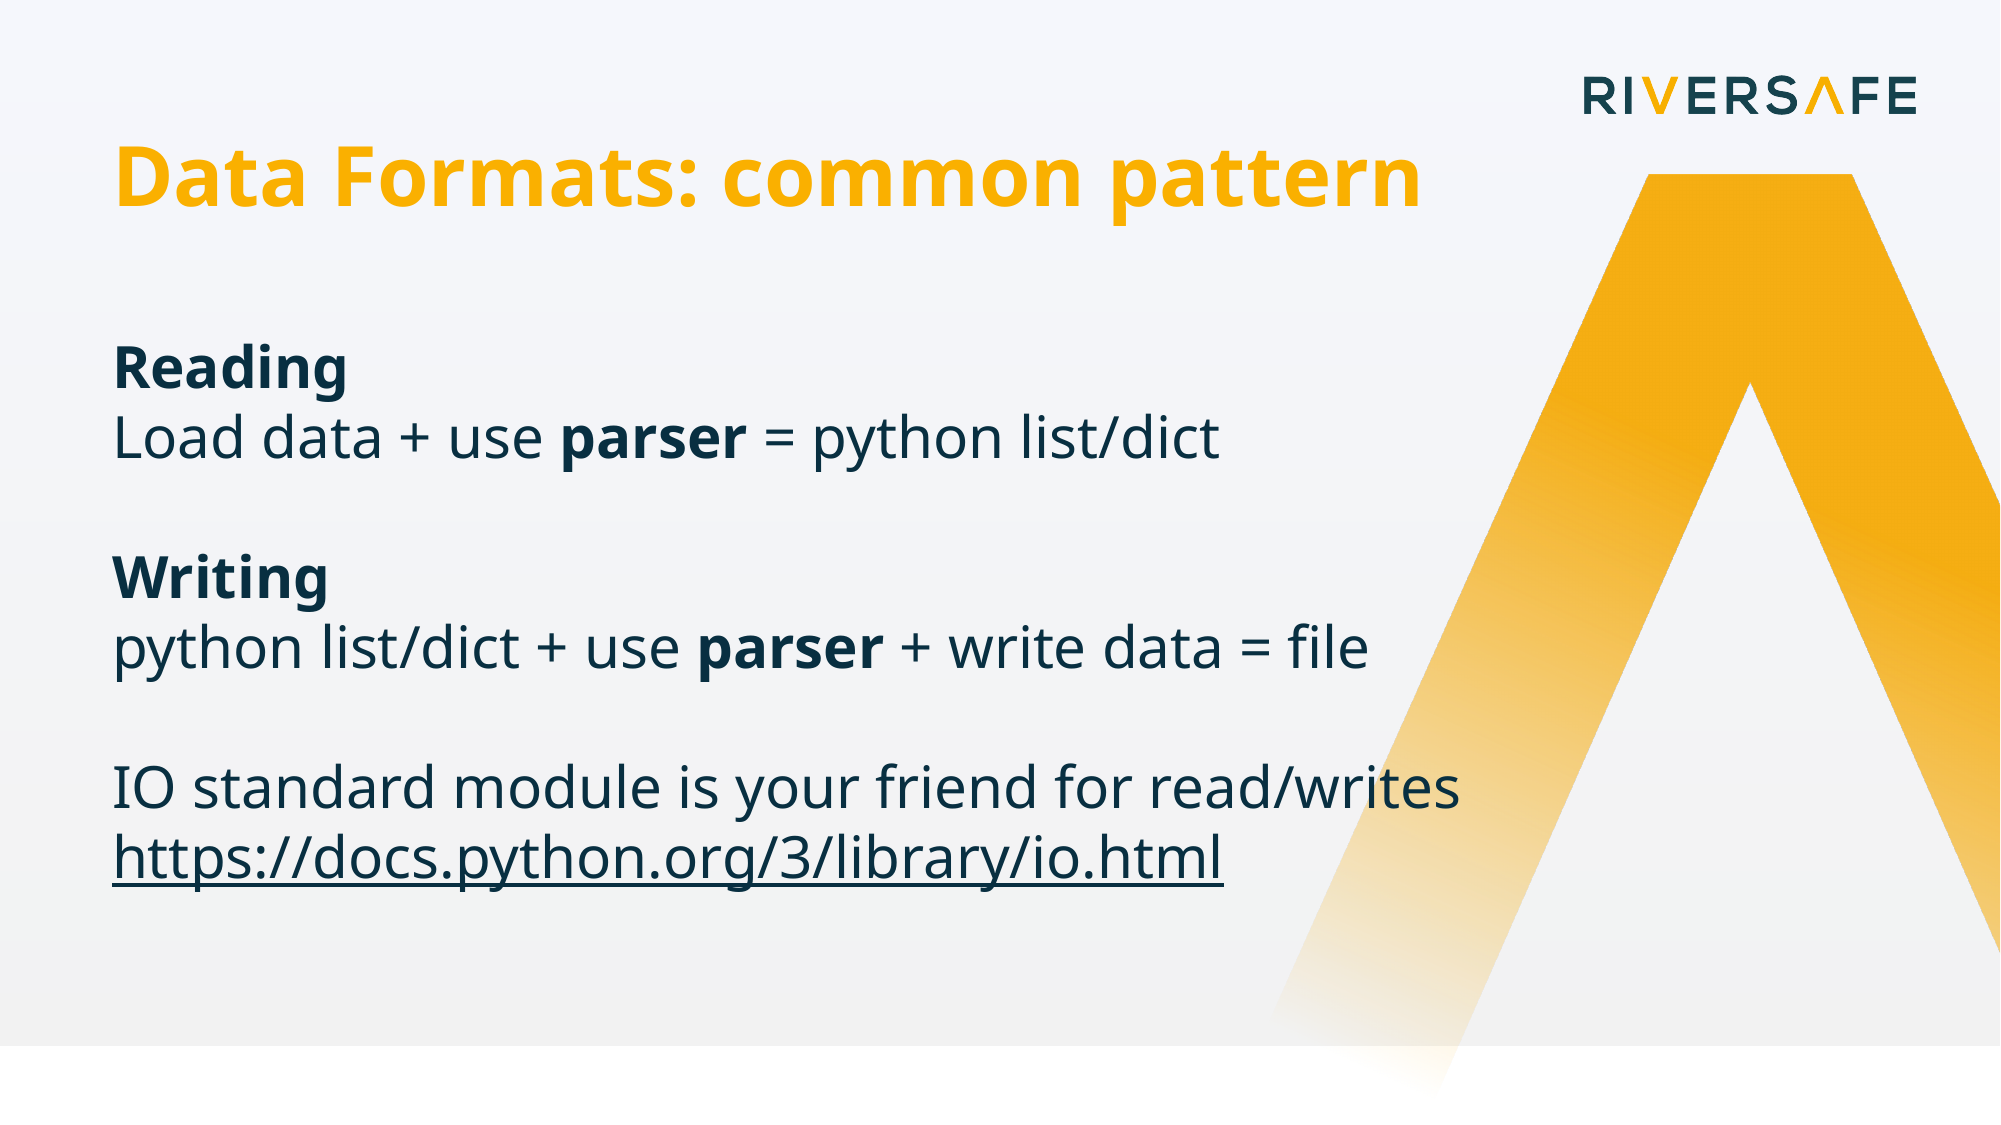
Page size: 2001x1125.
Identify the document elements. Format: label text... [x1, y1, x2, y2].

text_box Reading Load data + use parser = python list/dict Writing python list/dict + use parser + write data = file IO standard module is your friend for read/writes https://docs.python.org/3/library/io.html [97, 252, 1701, 382]
picture [1584, 75, 1916, 115]
picture [1206, 174, 2001, 1125]
text_box Data Formats: common pattern [97, 126, 1497, 207]
